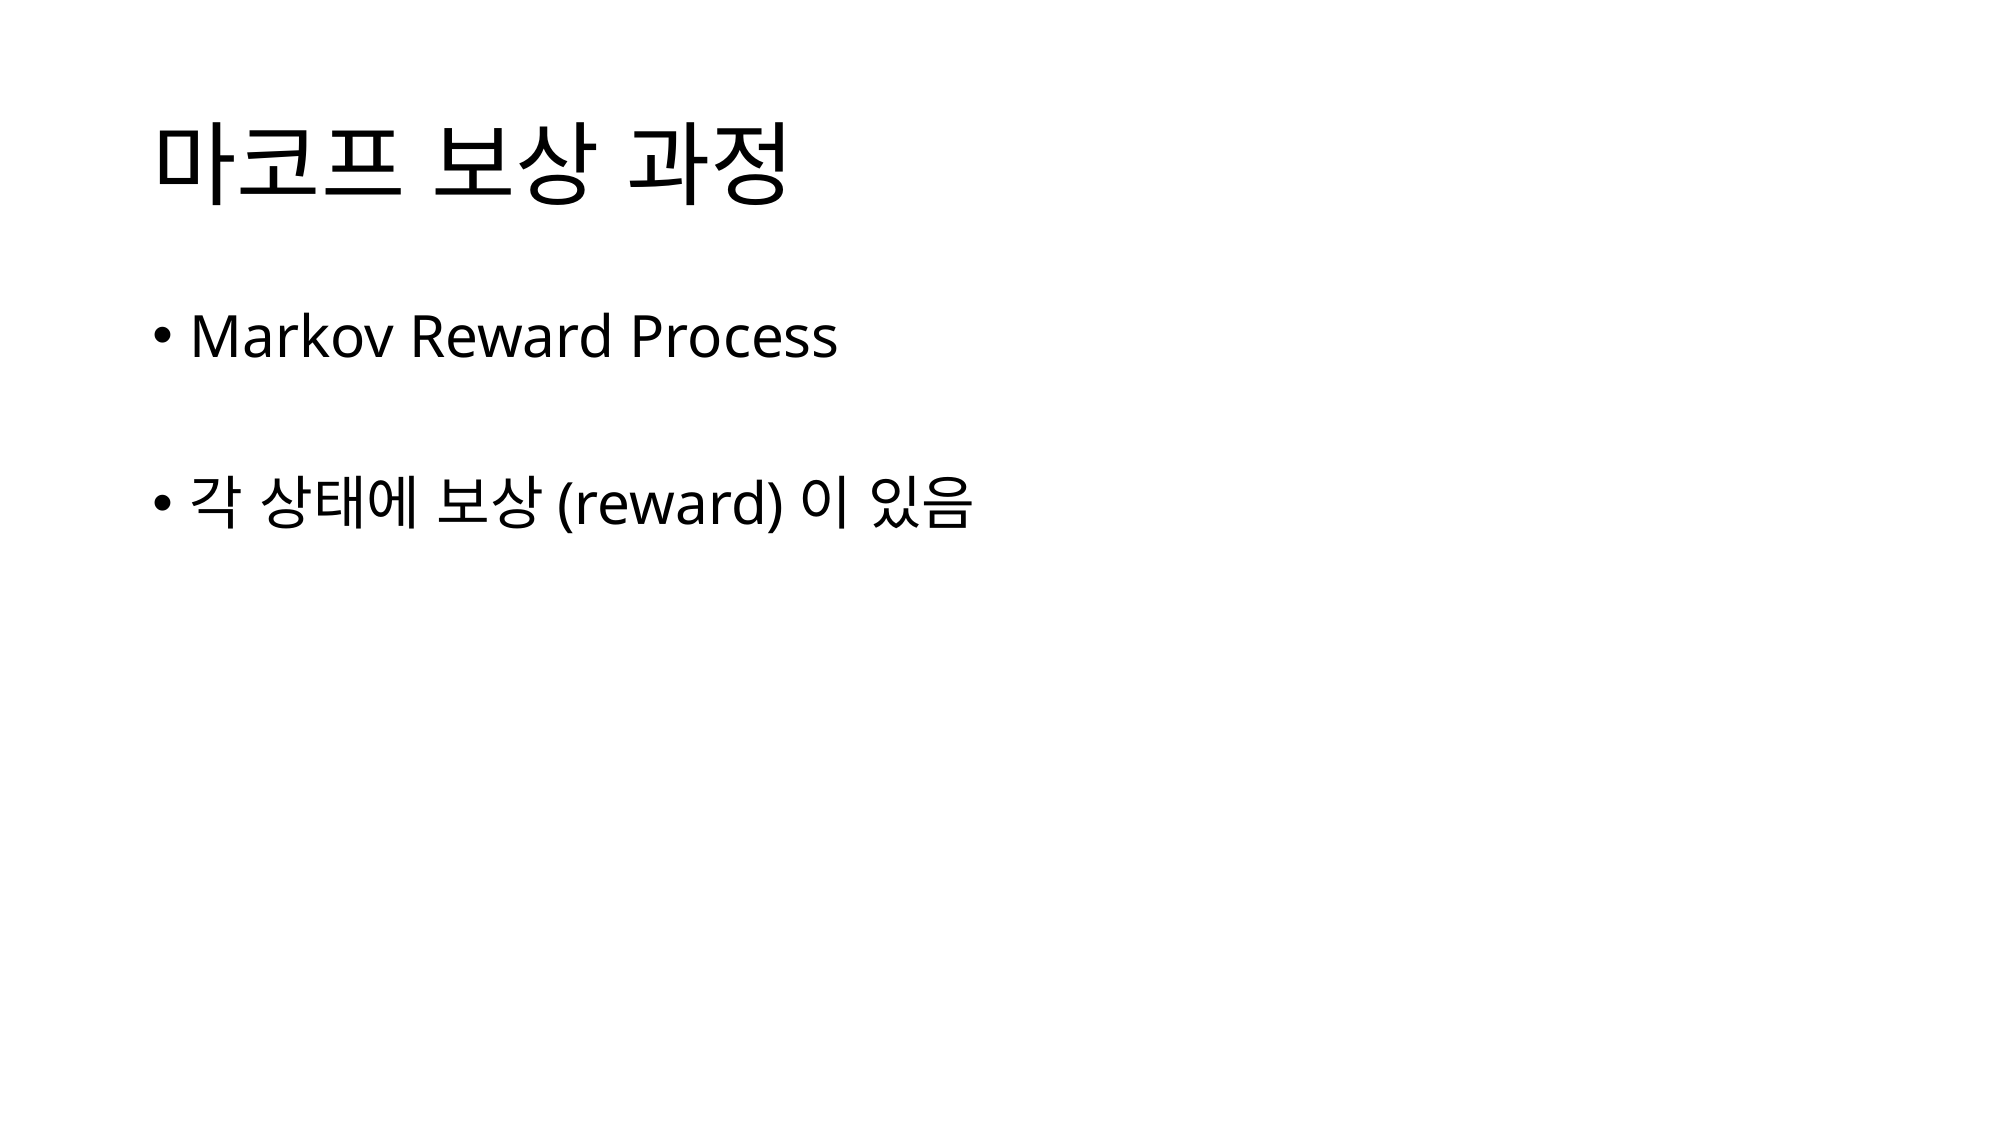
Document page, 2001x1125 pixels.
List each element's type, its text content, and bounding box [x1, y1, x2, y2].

title 마코프 보상 과정 [137, 59, 1863, 278]
list Markov Reward Process 각 상태에 보상(reward)이 있음 [137, 299, 1863, 1014]
